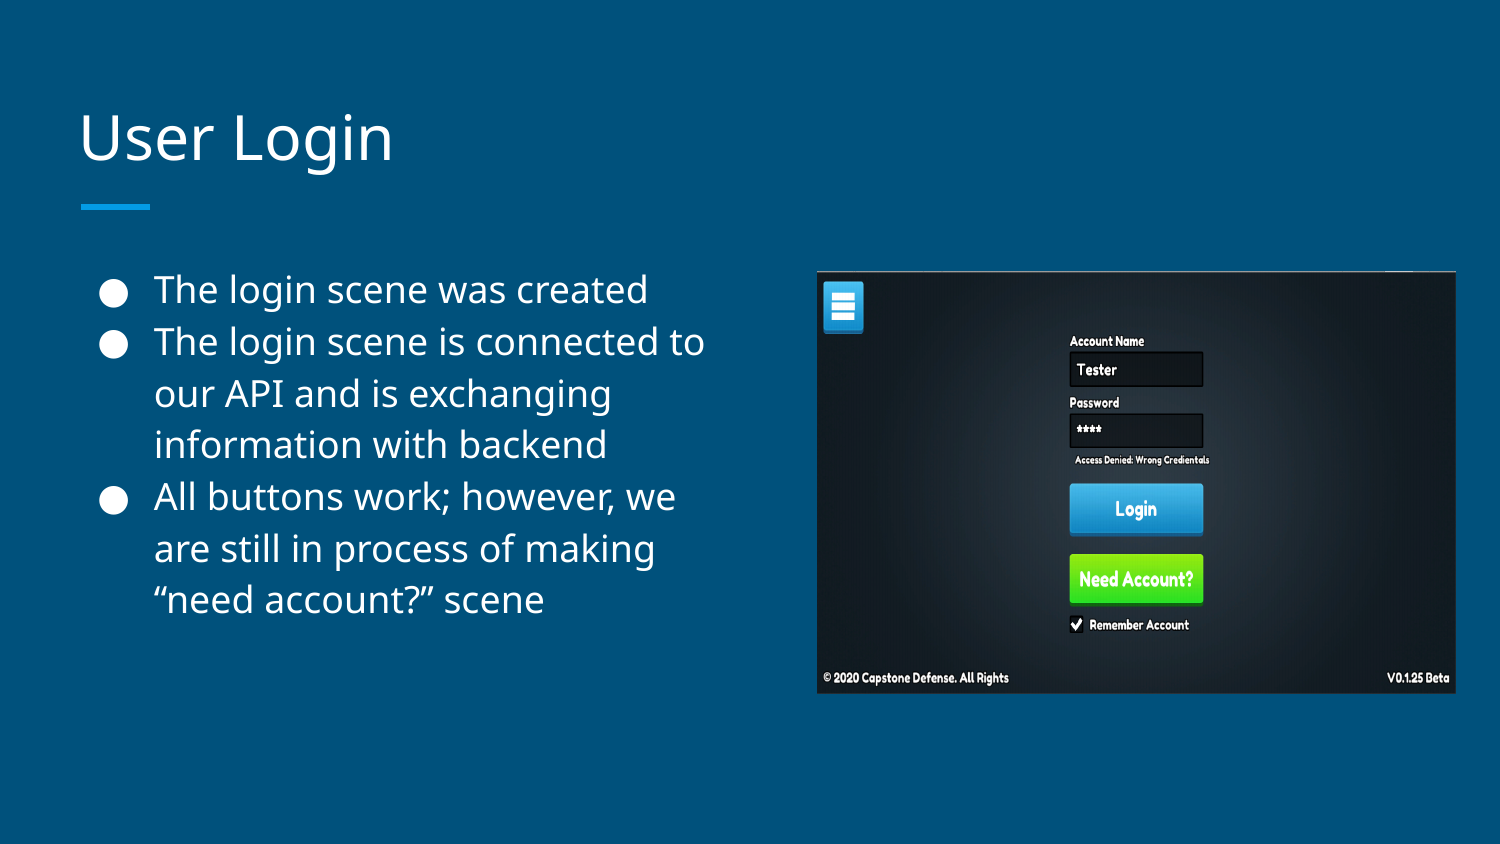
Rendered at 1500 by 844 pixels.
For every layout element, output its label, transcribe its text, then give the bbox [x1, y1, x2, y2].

list The login scene was created The login scene is connected to our API and is exchanging information with backend All buttons work; however, we are still in process of making “need account?” scene [63, 244, 751, 750]
picture [818, 272, 1455, 693]
title User Login [63, 75, 1437, 188]
